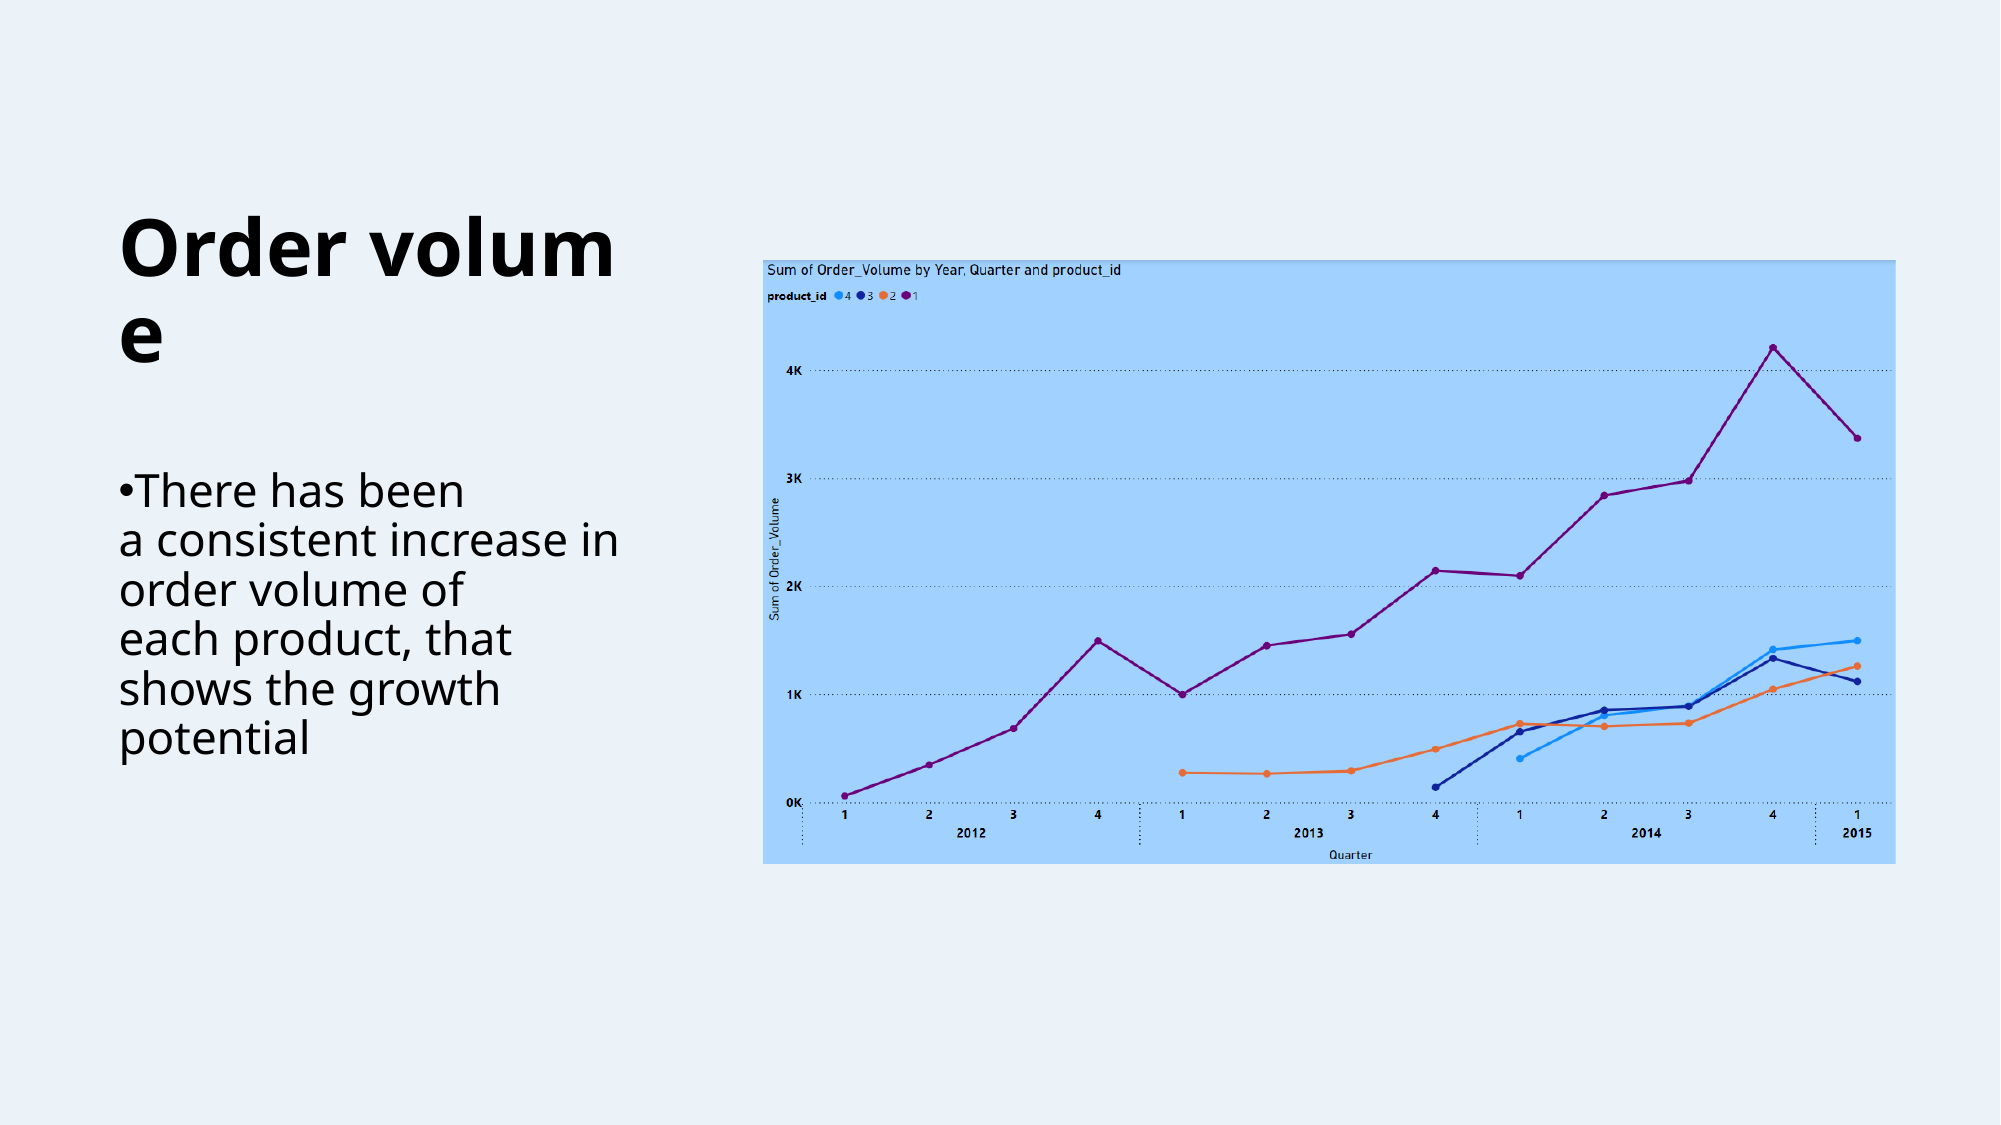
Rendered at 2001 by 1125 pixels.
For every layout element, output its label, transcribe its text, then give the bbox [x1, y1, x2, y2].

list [763, 260, 1896, 864]
title Order volume [103, 104, 666, 387]
text_box There has been a consistent increase in order volume of each product, that shows the growth potential [103, 460, 666, 1020]
